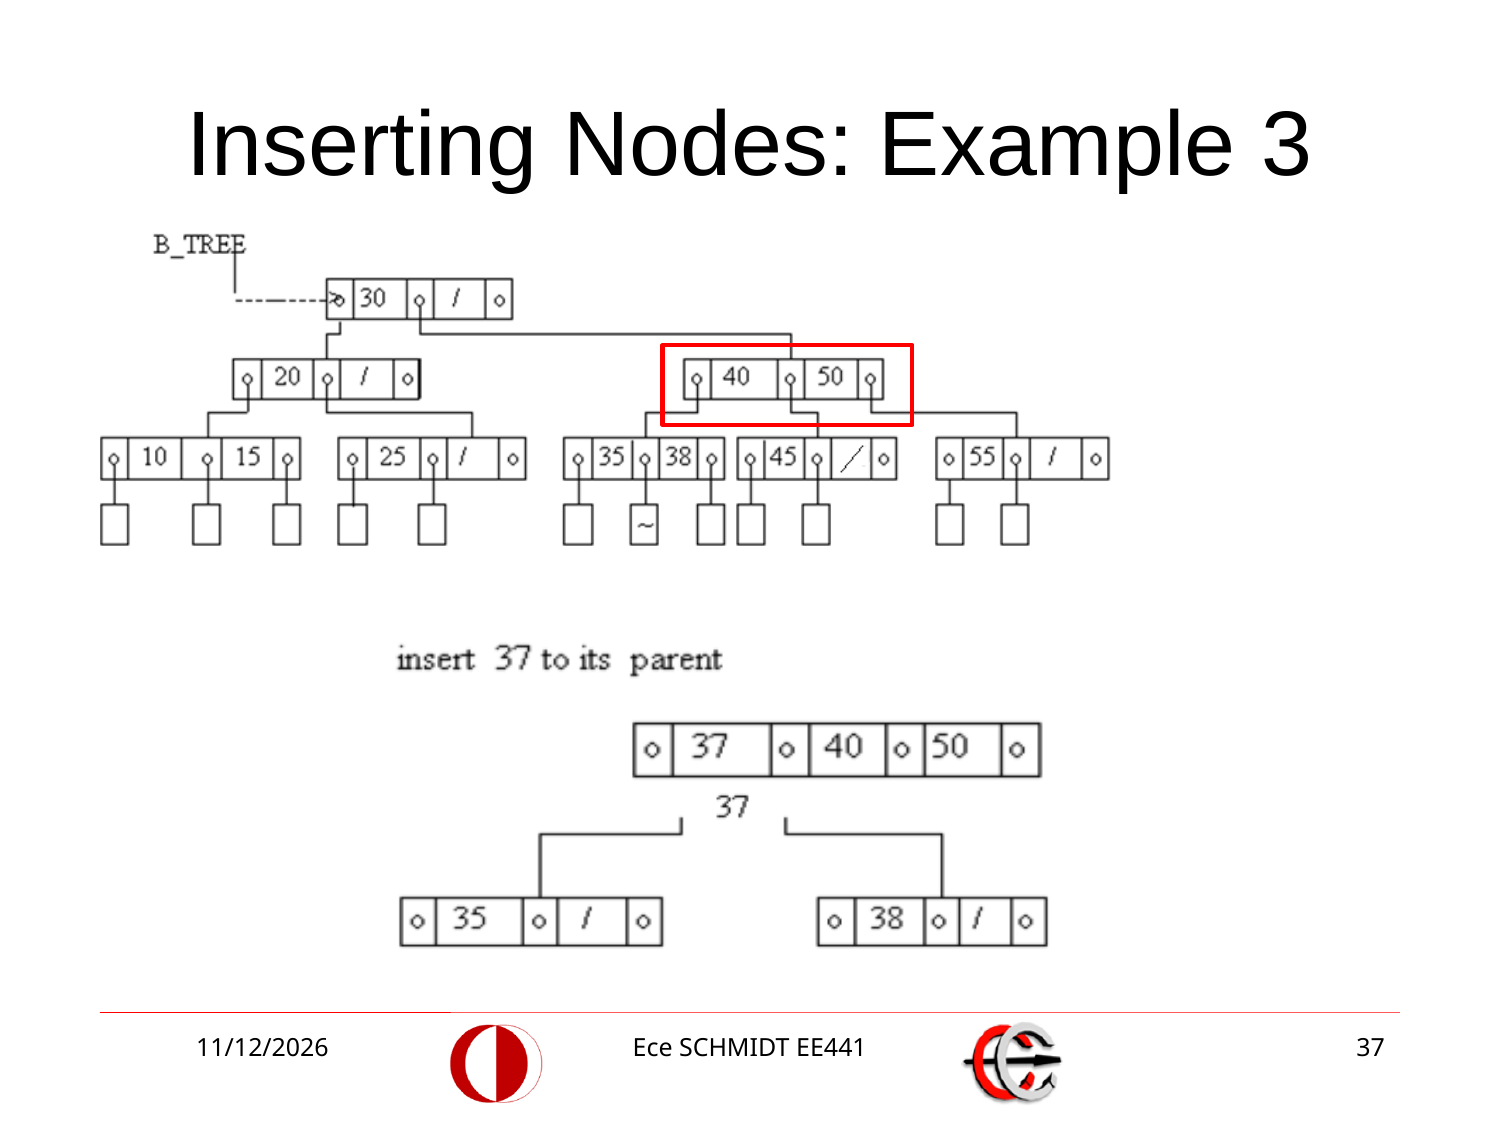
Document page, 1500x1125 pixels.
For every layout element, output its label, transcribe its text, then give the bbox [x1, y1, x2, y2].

picture [385, 637, 1069, 963]
footer Ece SCHMIDT EE441 [512, 1024, 988, 1103]
picture [448, 1023, 543, 1103]
slide_number 37 [1074, 1024, 1400, 1103]
picture [99, 230, 1154, 561]
title Inserting Nodes: Example 3 [75, 45, 1425, 233]
picture [950, 1019, 1068, 1106]
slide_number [99, 1024, 425, 1103]
